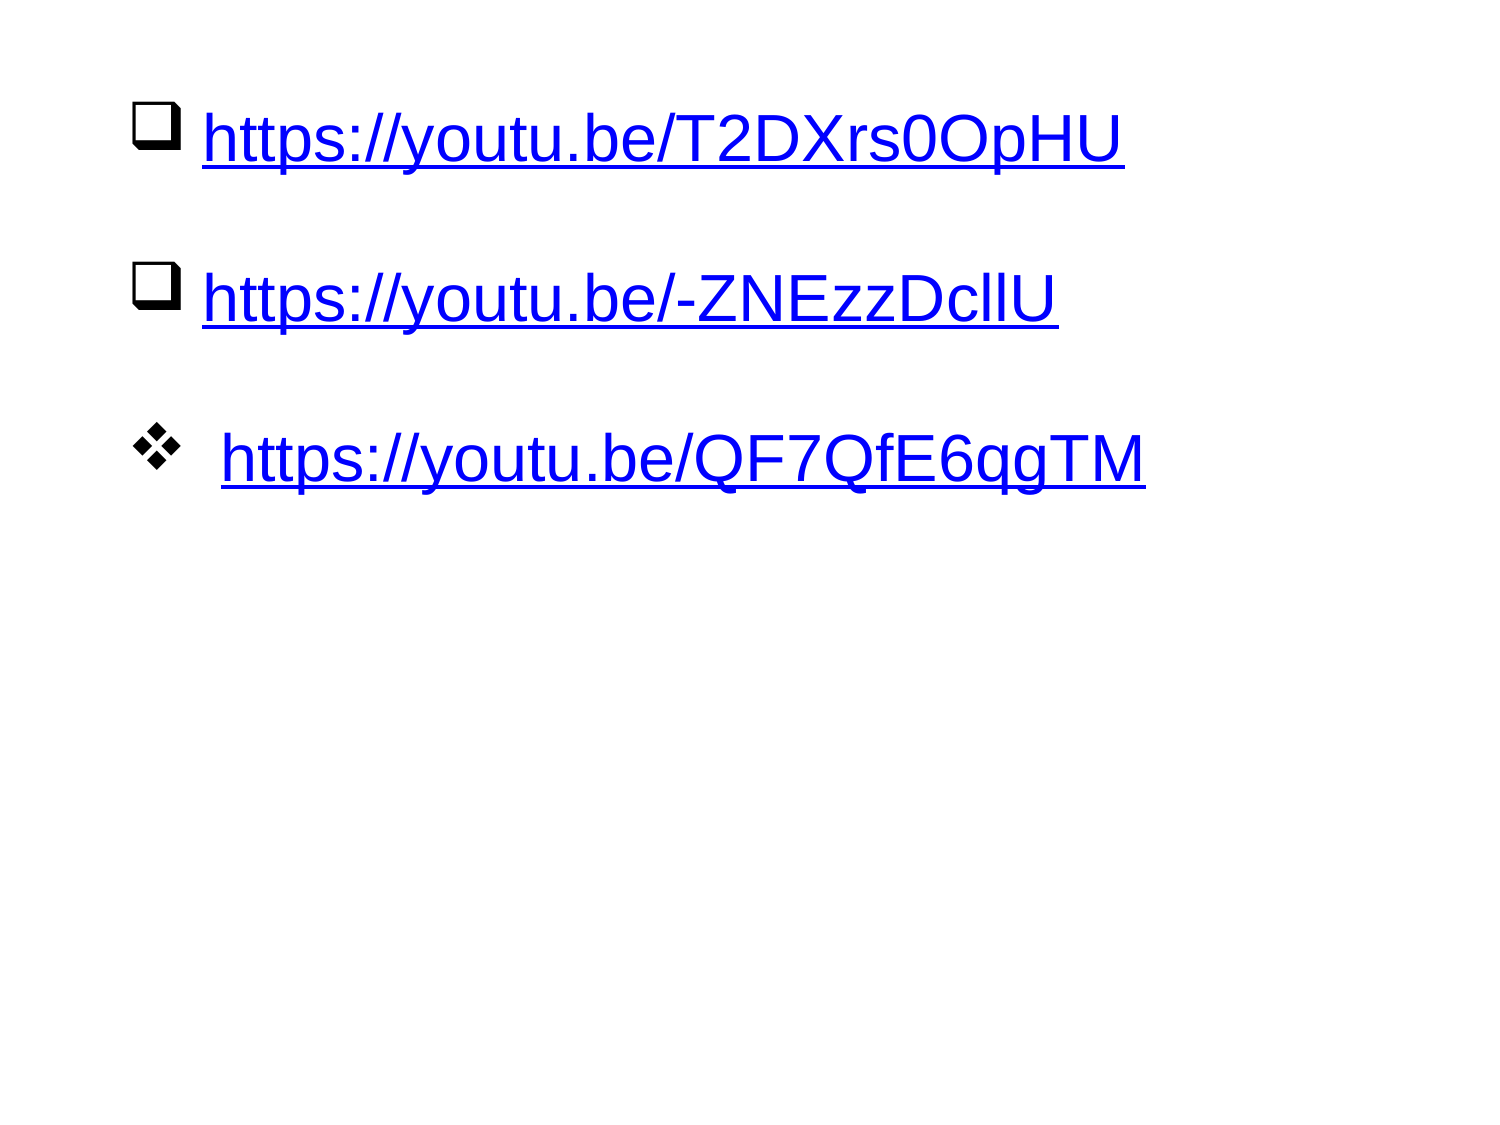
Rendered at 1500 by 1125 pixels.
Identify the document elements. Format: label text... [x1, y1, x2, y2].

text_box https://youtu.be/T2DXrs0OpHU https://youtu.be/-ZNEzzDcllU https://youtu.be/QF7QfE6qgTM [37, 87, 1463, 822]
